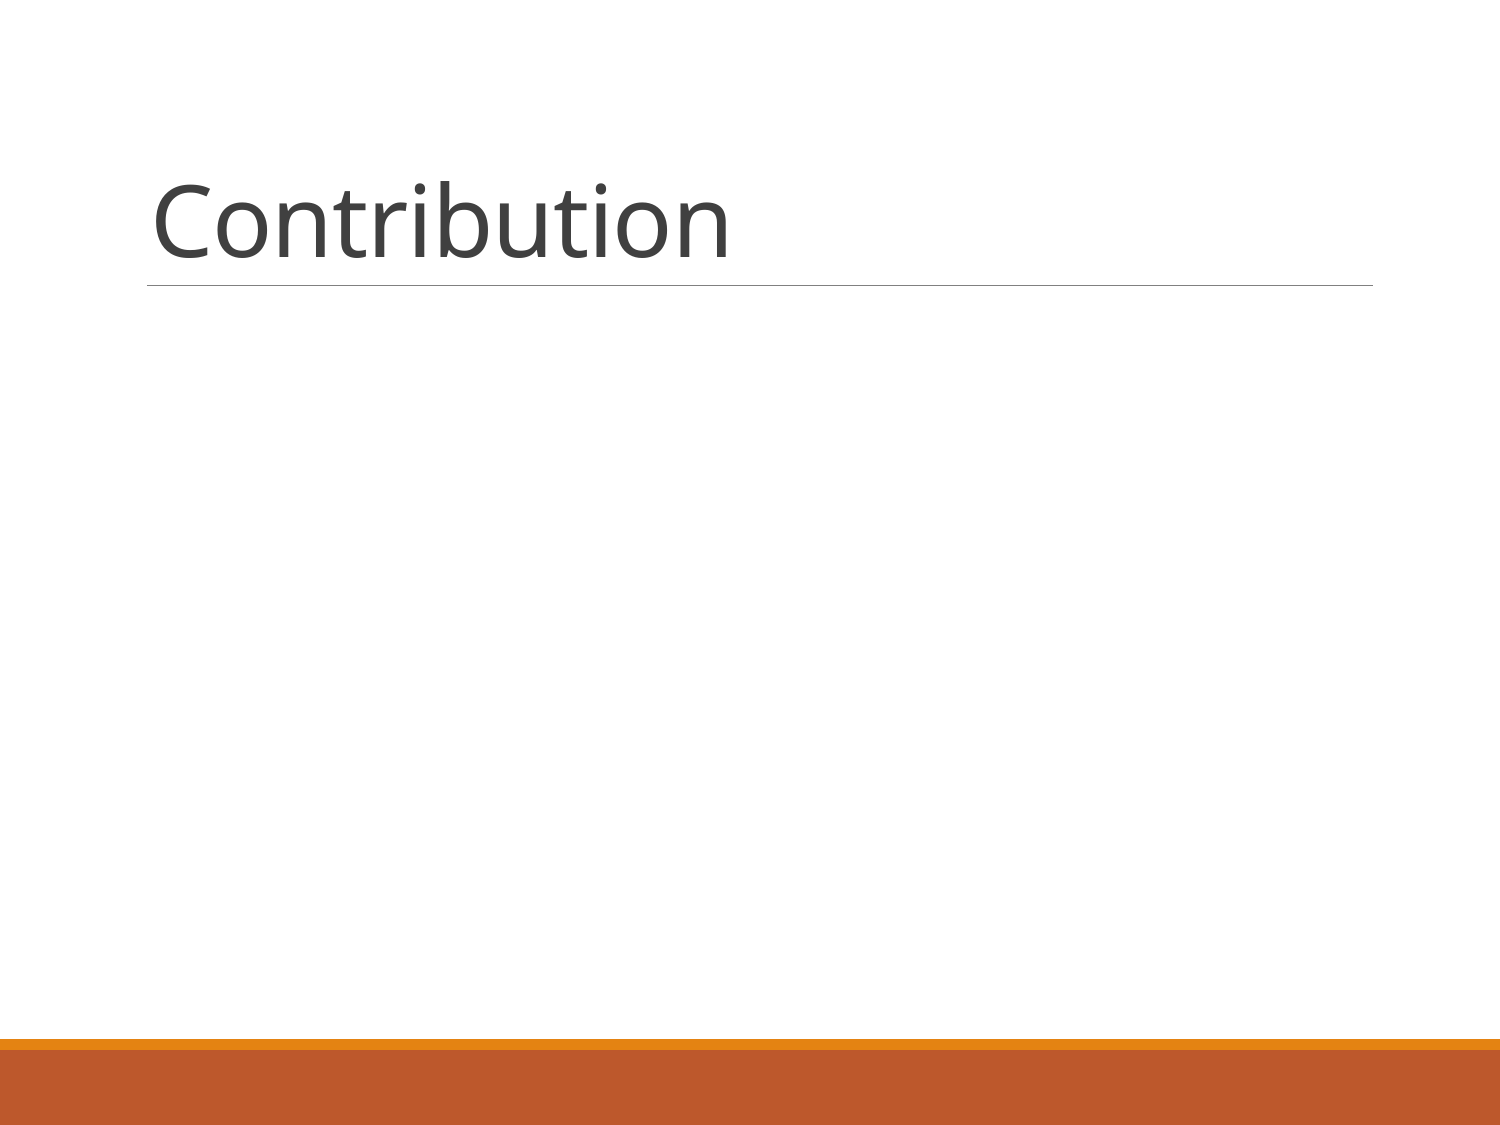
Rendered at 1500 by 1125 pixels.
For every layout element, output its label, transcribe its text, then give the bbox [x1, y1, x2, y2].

title Contribution [135, 47, 1373, 285]
